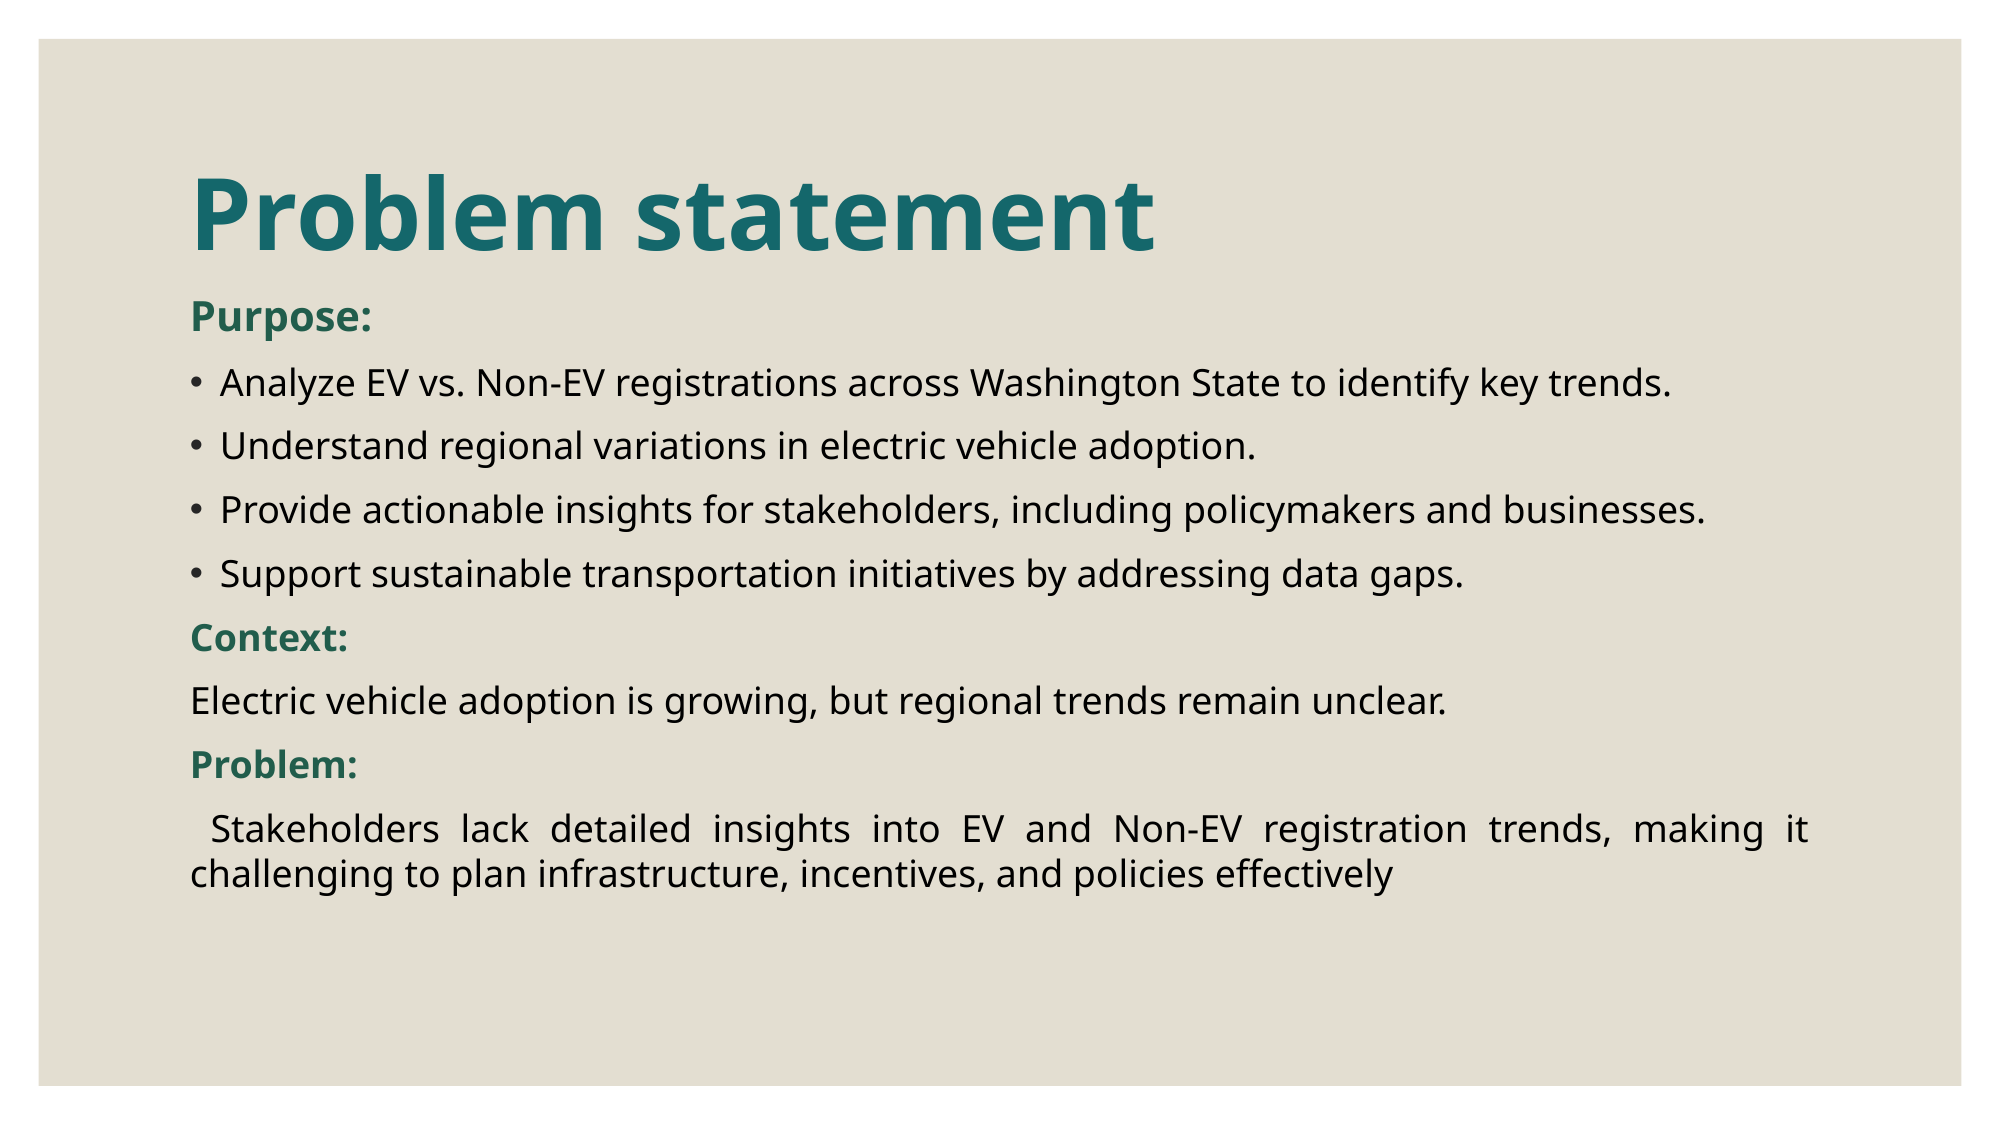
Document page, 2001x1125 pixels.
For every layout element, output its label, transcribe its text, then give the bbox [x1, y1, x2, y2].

title Problem statement [174, 105, 1825, 282]
list Purpose: Analyze EV vs. Non-EV registrations across Washington State to identify key trends. Understand regional variations in electric vehicle adoption. Provide actionable insights for stakeholders, including policymakers and businesses. Support sustainable transportation initiatives by addressing data gaps. Context: Electric vehicle adoption is growing, but regional trends remain unclear. Problem: Stakeholders lack detailed insights into EV and Non-EV registration trends, making it challenging to plan infrastructure, incentives, and policies effectively [174, 282, 1825, 990]
